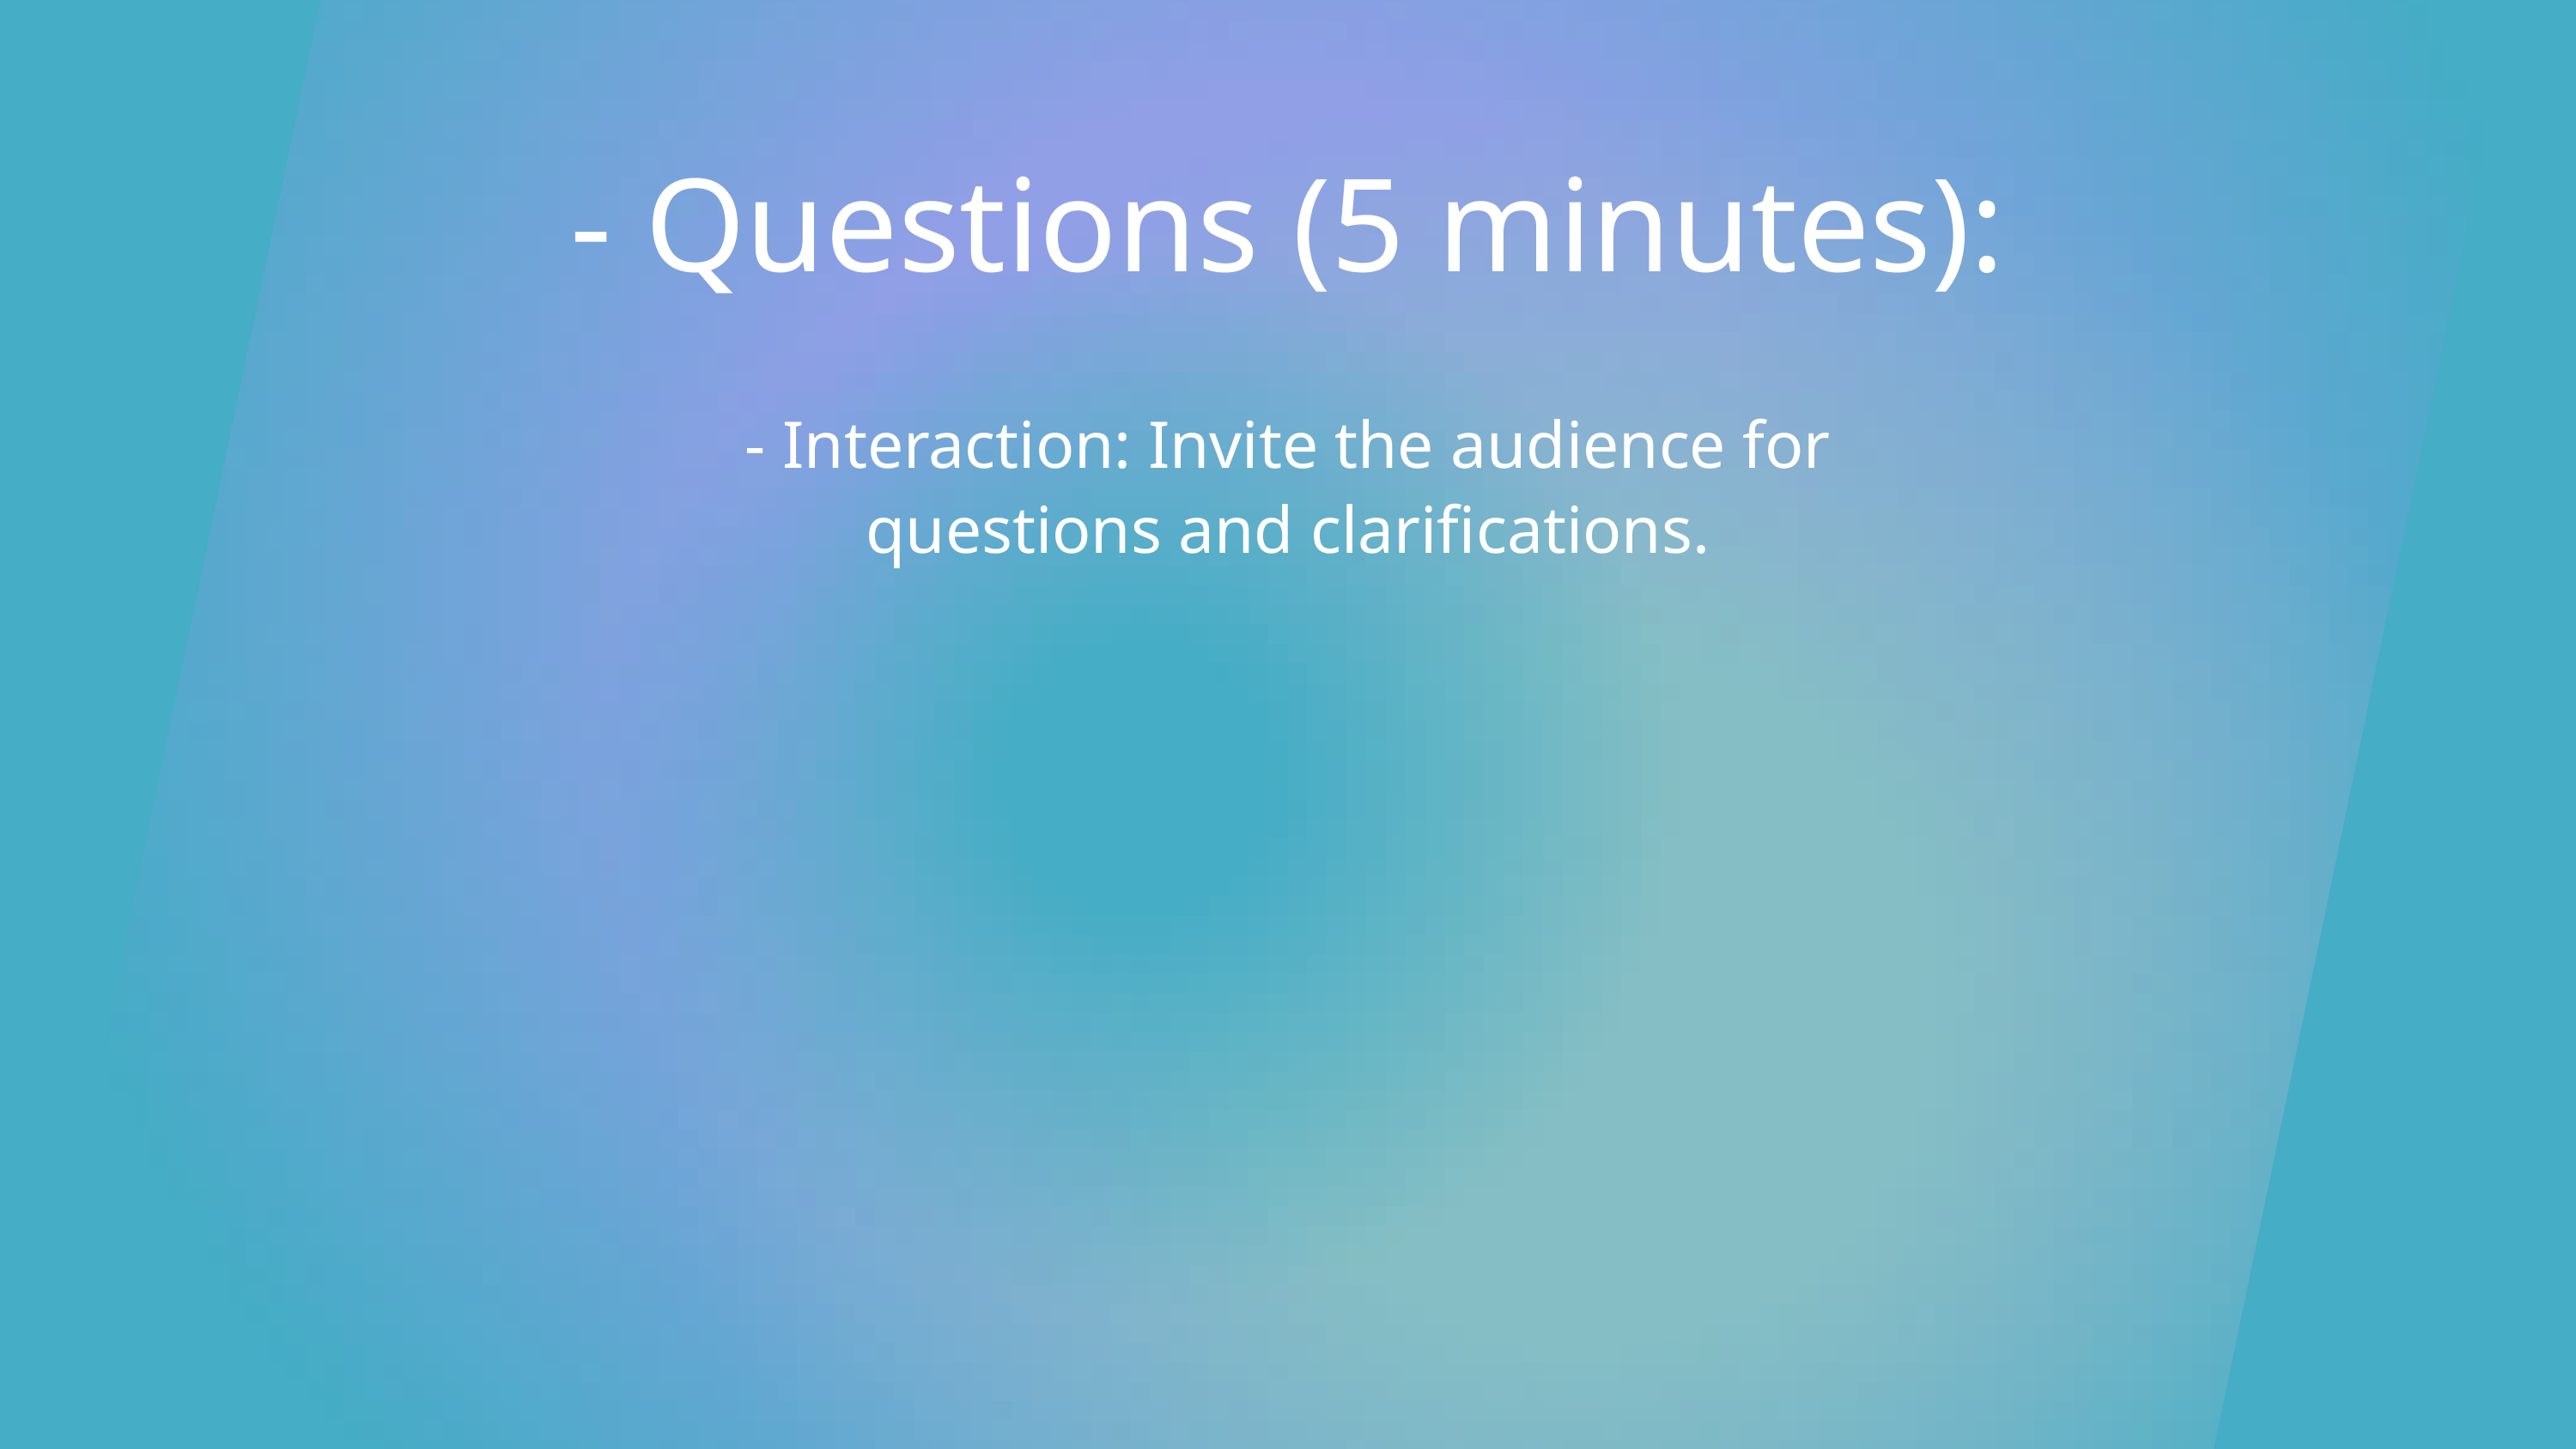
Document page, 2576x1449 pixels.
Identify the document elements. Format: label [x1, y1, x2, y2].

text_box [144, 144, 2432, 567]
text_box [291, 0, 2515, 371]
text_box [19, 576, 2396, 1449]
